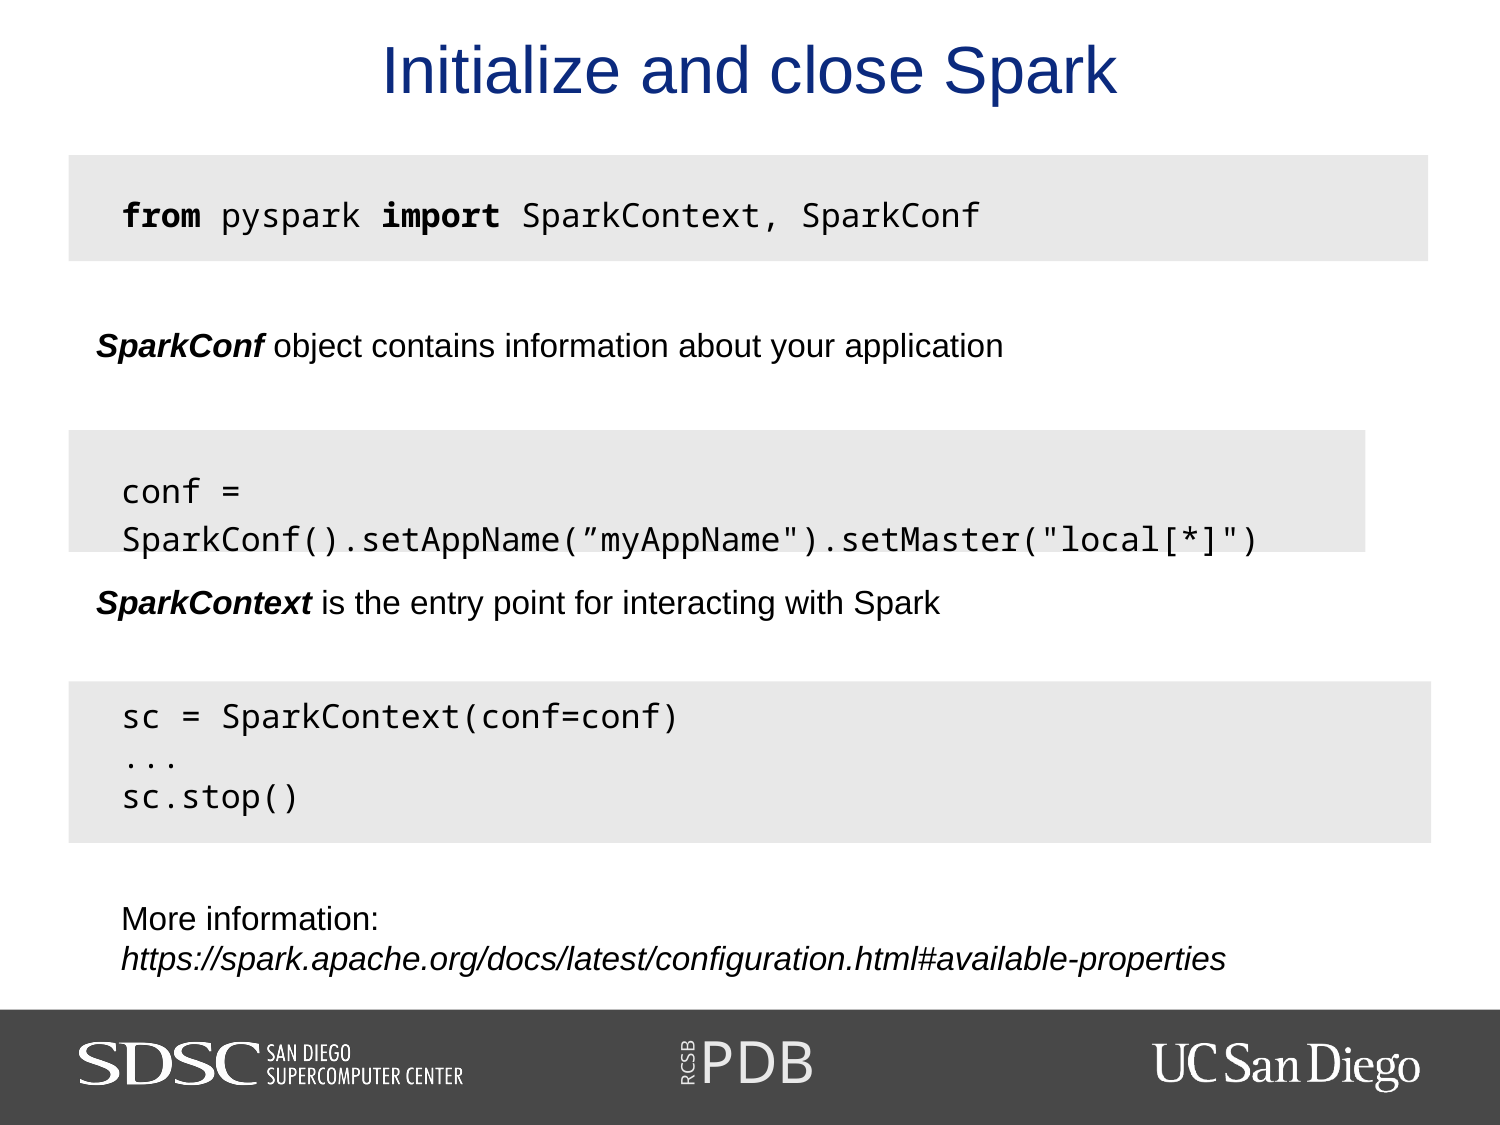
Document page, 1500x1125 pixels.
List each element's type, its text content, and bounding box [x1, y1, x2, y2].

picture [1149, 1040, 1422, 1095]
text_box [68, 681, 1432, 843]
text_box conf = SparkConf().setAppName(”myAppName").setMaster("local[*]") [106, 454, 1307, 566]
text_box [68, 430, 1366, 552]
text_box sc = SparkContext(conf=conf) ... sc.stop() [106, 688, 1376, 863]
text_box SparkConf object contains information about your application [81, 317, 1425, 372]
text_box from pyspark import SparkContext, SparkConf [106, 179, 1379, 242]
text_box [68, 155, 1429, 262]
title Initialize and close Spark [24, 13, 1475, 128]
picture [77, 1040, 466, 1086]
text_box More information: https://spark.apache.org/docs/latest/configuration.html#available-properties [106, 890, 1454, 985]
text_box SparkContext is the entry point for interacting with Spark [81, 573, 1425, 629]
